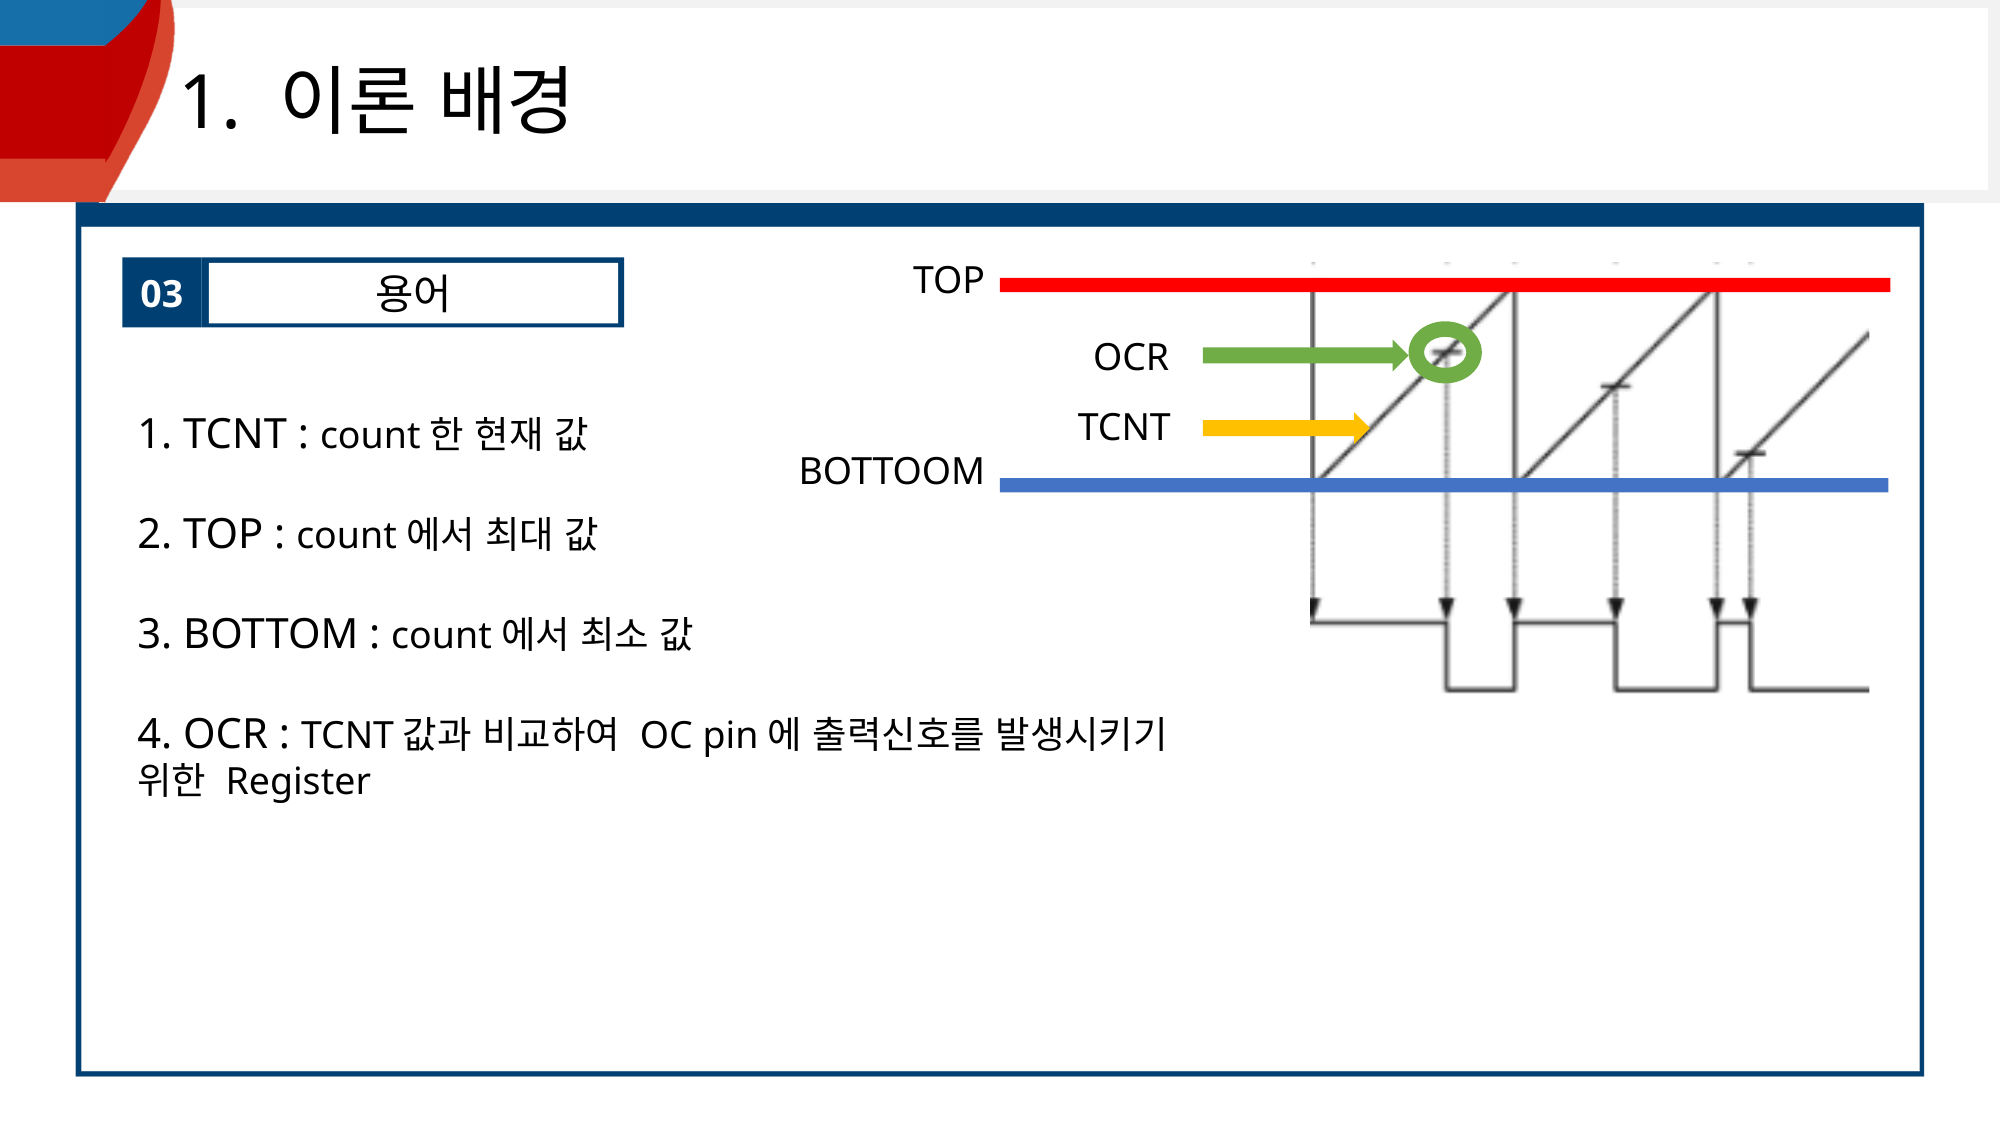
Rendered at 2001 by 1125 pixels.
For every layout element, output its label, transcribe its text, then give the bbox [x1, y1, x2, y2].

text_box [80, 226, 1921, 1072]
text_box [0, 0, 184, 203]
text_box 03 [121, 256, 202, 328]
text_box 1. 이론 배경 [184, 0, 1995, 198]
text_box 1. TCNT : count한 현재 값 2. TOP : count에서 최대 값 3. BOTTOM : count에서 최소 값 4. OCR : TCNT값과 비교하여 OC pin에 출력신호를 발생시키기 위한 Register [122, 399, 1244, 810]
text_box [201, 257, 625, 328]
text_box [749, 249, 1891, 698]
text_box [75, 201, 1925, 1078]
